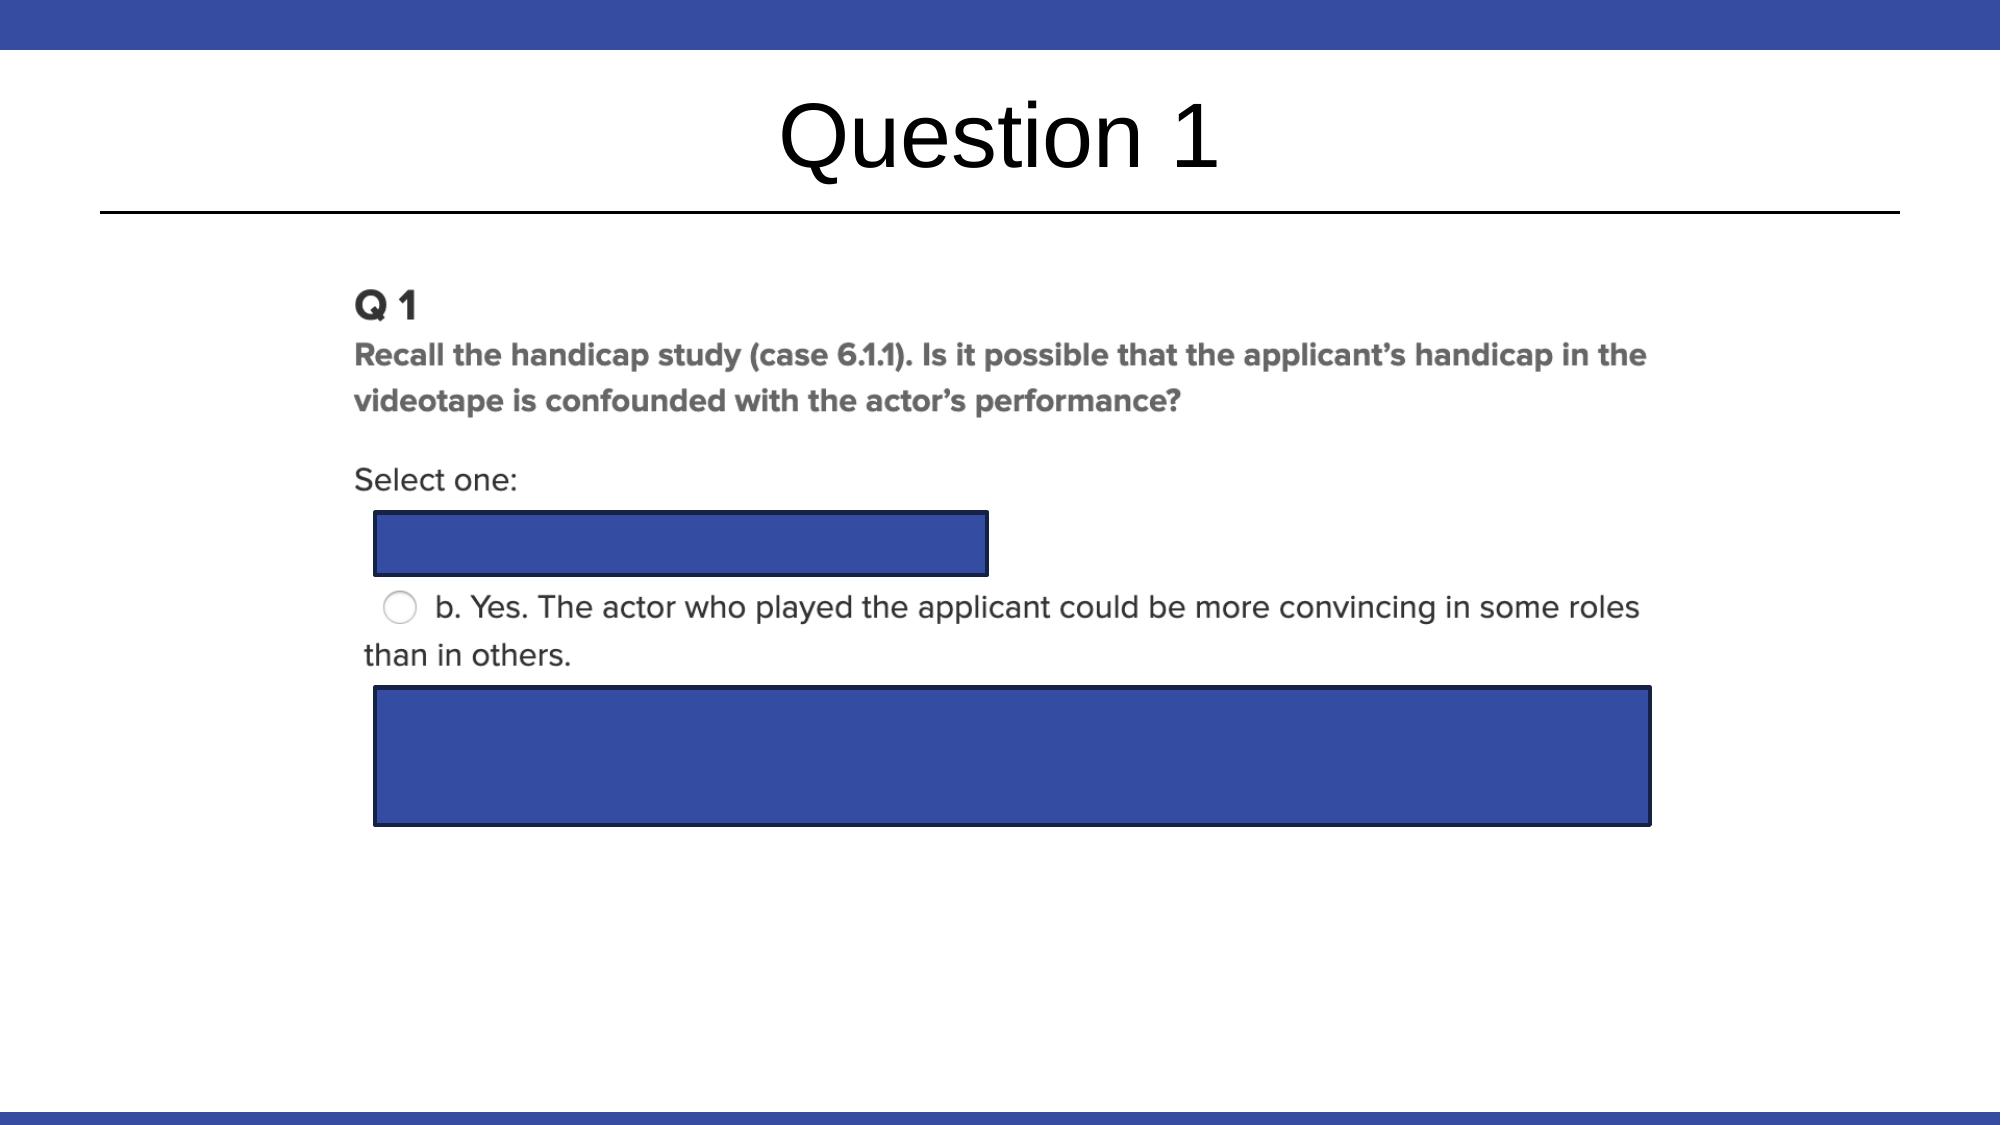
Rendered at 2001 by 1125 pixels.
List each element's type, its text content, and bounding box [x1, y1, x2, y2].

picture [299, 256, 1701, 868]
title Question 1 [99, 37, 1900, 225]
